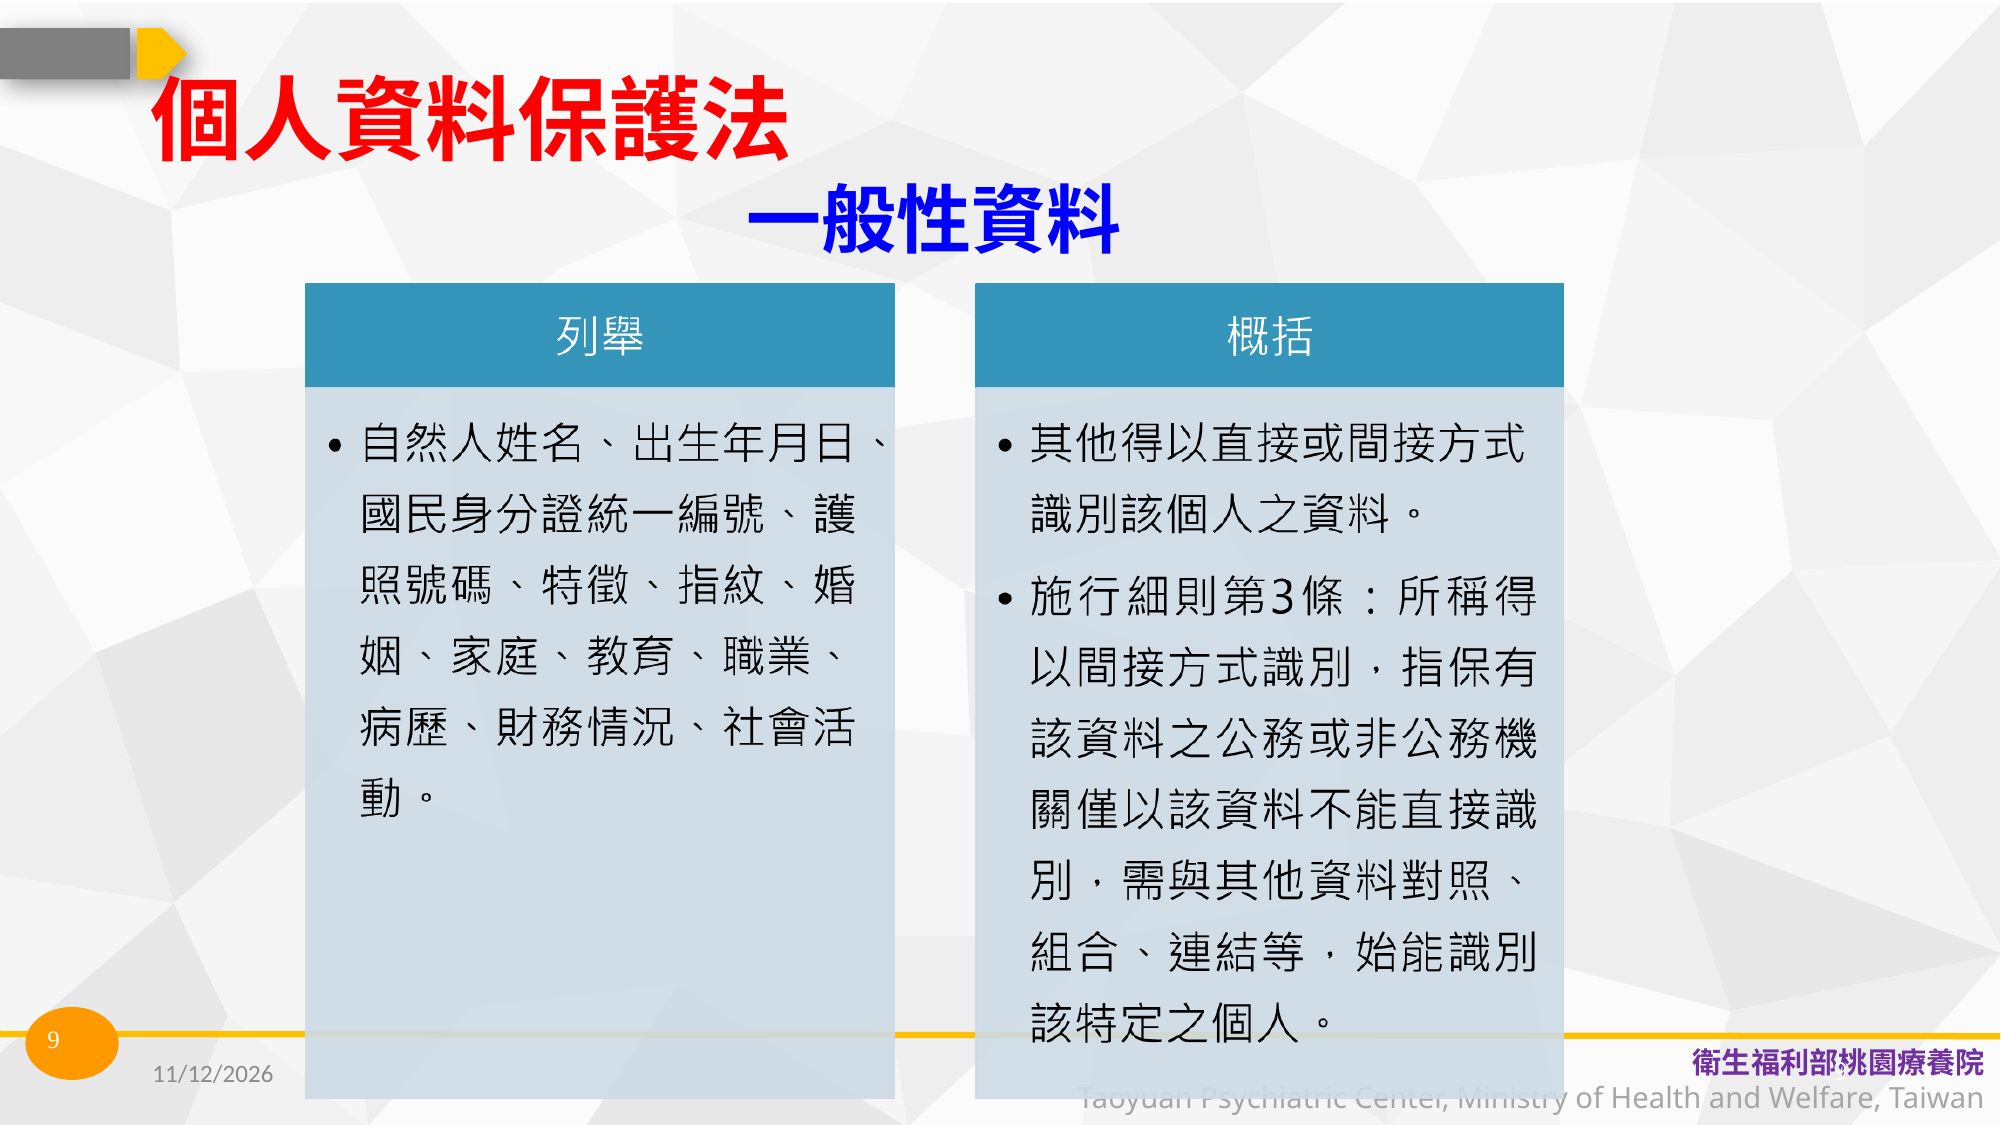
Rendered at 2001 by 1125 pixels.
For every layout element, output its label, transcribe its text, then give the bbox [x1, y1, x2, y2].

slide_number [137, 1042, 588, 1103]
picture [285, 275, 1577, 1099]
text_box 一般性資料 [731, 165, 1172, 271]
slide_number 9 [1412, 1042, 1863, 1103]
title 個人資料保護法 [135, 59, 1849, 189]
